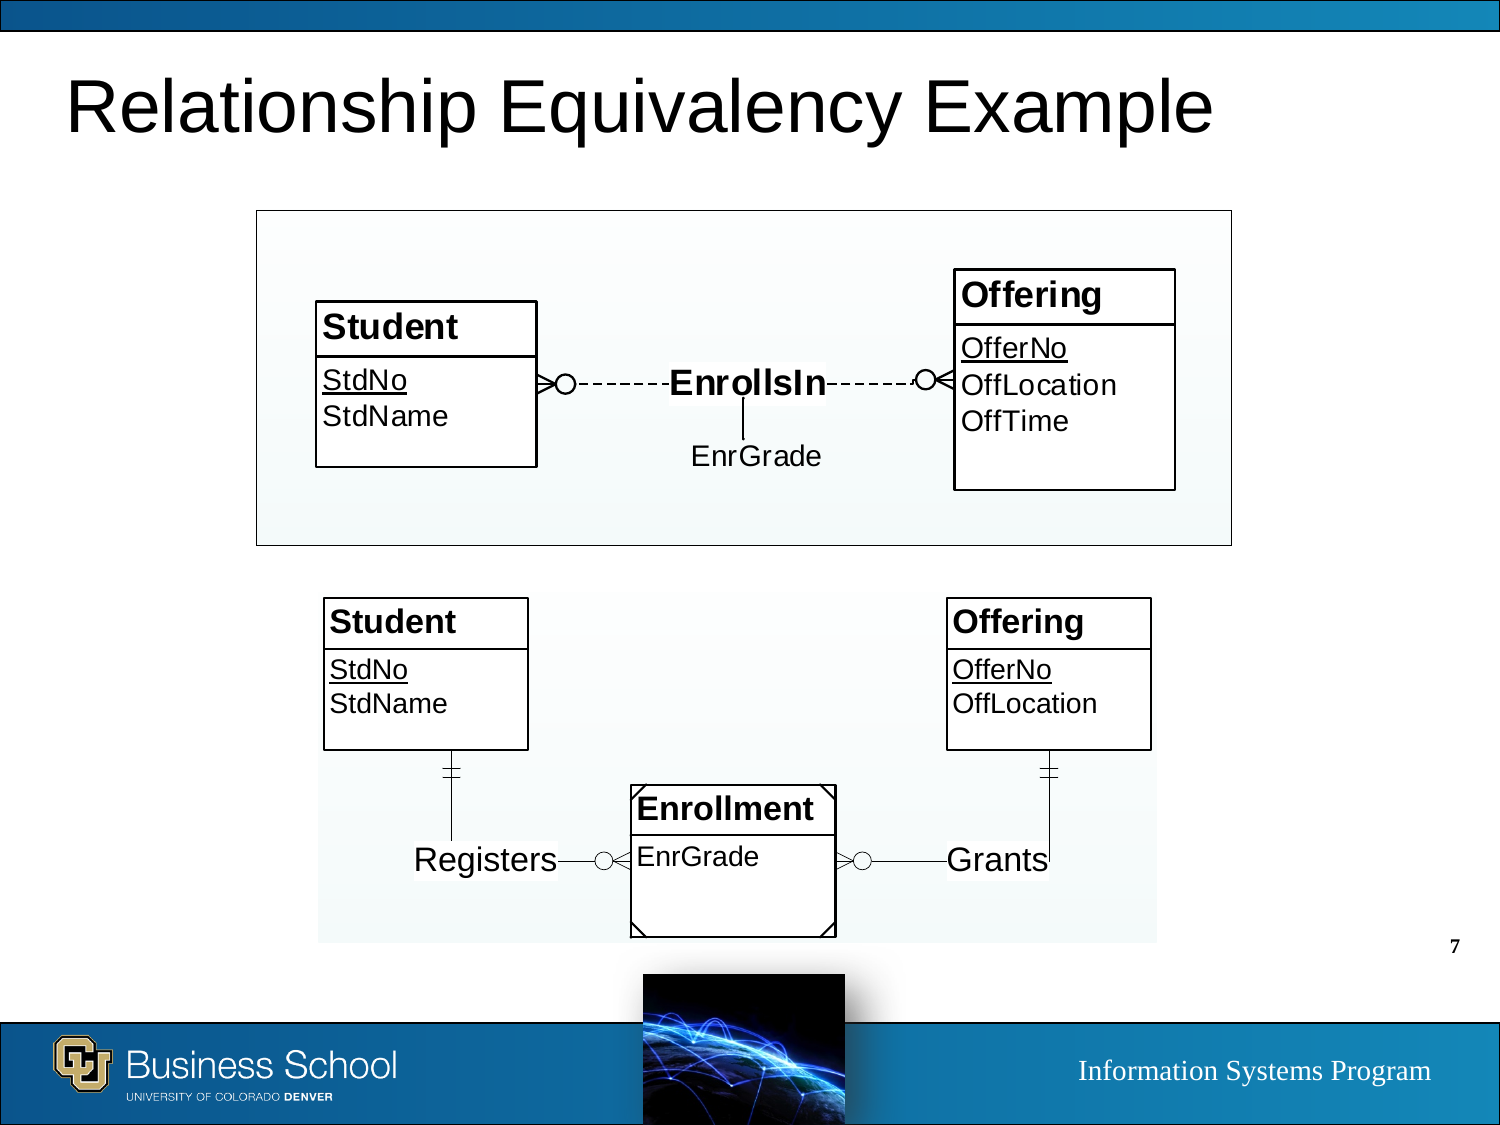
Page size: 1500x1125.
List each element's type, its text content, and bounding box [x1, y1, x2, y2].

picture [53, 1034, 396, 1101]
picture [643, 974, 845, 1125]
title Relationship Equivalency Example [49, 49, 1426, 163]
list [255, 209, 1231, 546]
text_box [318, 592, 1157, 943]
